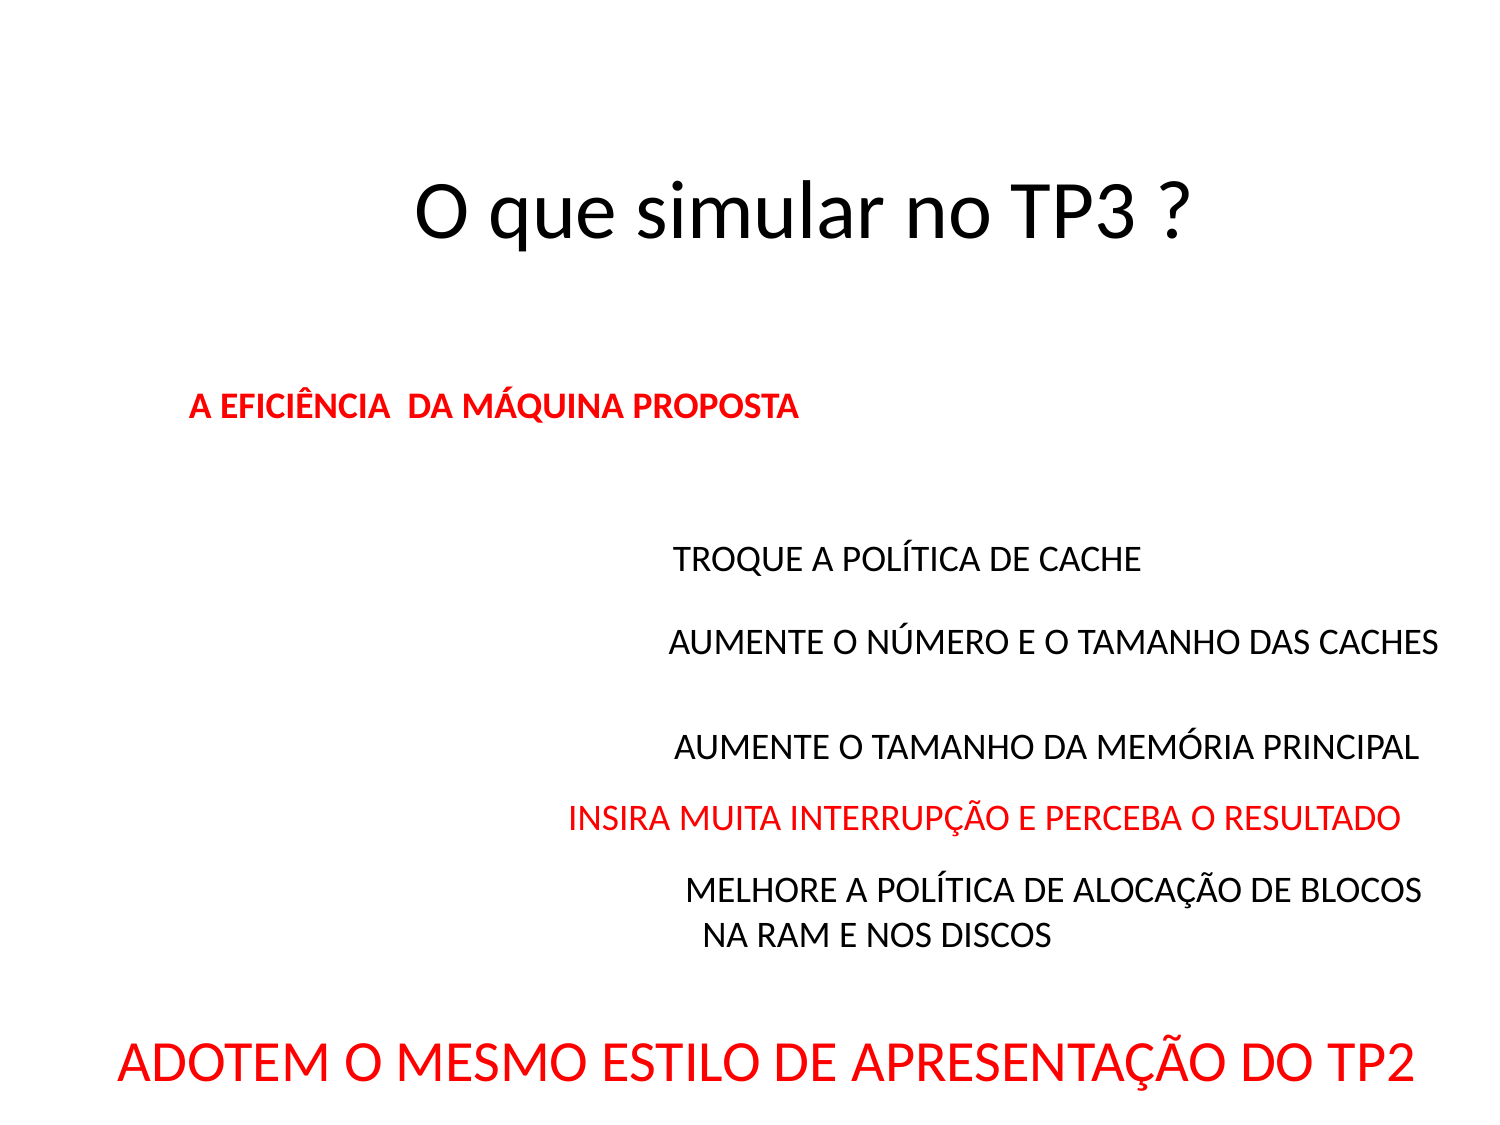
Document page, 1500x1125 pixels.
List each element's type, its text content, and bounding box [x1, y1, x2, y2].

text_box MELHORE A POLÍTICA DE ALOCAÇÃO DE BLOCOS NA RAM E NOS DISCOS [670, 857, 1438, 963]
text_box INSIRA MUITA INTERRUPÇÃO E PERCEBA O RESULTADO [553, 785, 1417, 846]
text_box A EFICIÊNCIA DA MÁQUINA PROPOSTA [174, 373, 815, 434]
text_box ADOTEM O MESMO ESTILO DE APRESENTAÇÃO DO TP2 [103, 1015, 1431, 1101]
text_box AUMENTE O TAMANHO DA MEMÓRIA PRINCIPAL [659, 714, 1435, 775]
text_box AUMENTE O NÚMERO E O TAMANHO DAS CACHES [653, 609, 1455, 670]
text_box TROQUE A POLÍTICA DE CACHE [658, 527, 1158, 587]
text_box O que simular no TP3 ? [399, 148, 1210, 263]
